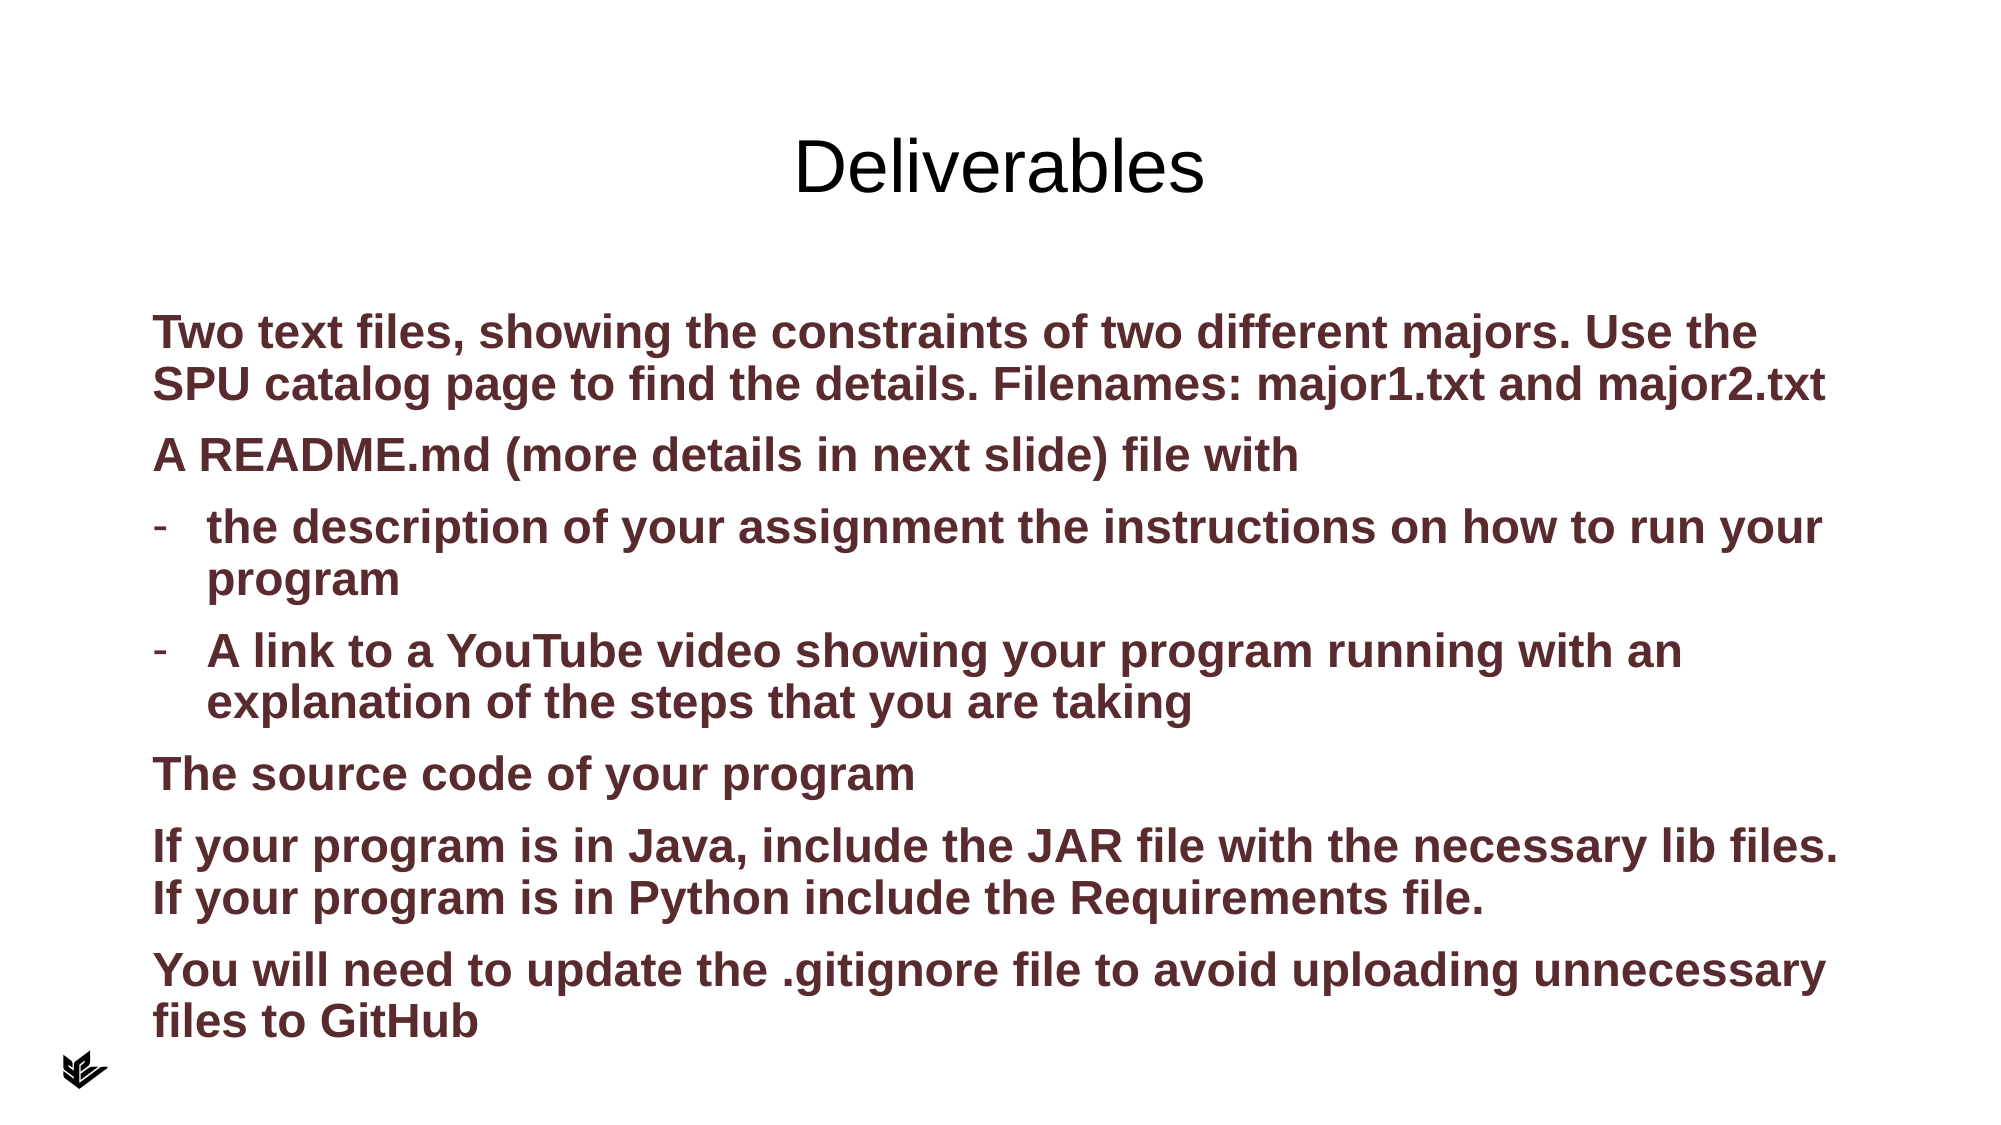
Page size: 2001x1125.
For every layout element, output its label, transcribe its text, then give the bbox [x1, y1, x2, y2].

list Two text files, showing the constraints of two different majors. Use the SPU catalog page to find the details. Filenames: major1.txt and major2.txt A README.md (more details in next slide) file with the description of your assignment the instructions on how to run your program A link to a YouTube video showing your program running with an explanation of the steps that you are taking The source code of your program If your program is in Java, include the JAR file with the necessary lib files. If your program is in Python include the Requirements file. You will need to update the .gitignore file to avoid uploading unnecessary files to GitHub [137, 299, 1863, 1078]
title Deliverables [137, 59, 1863, 278]
